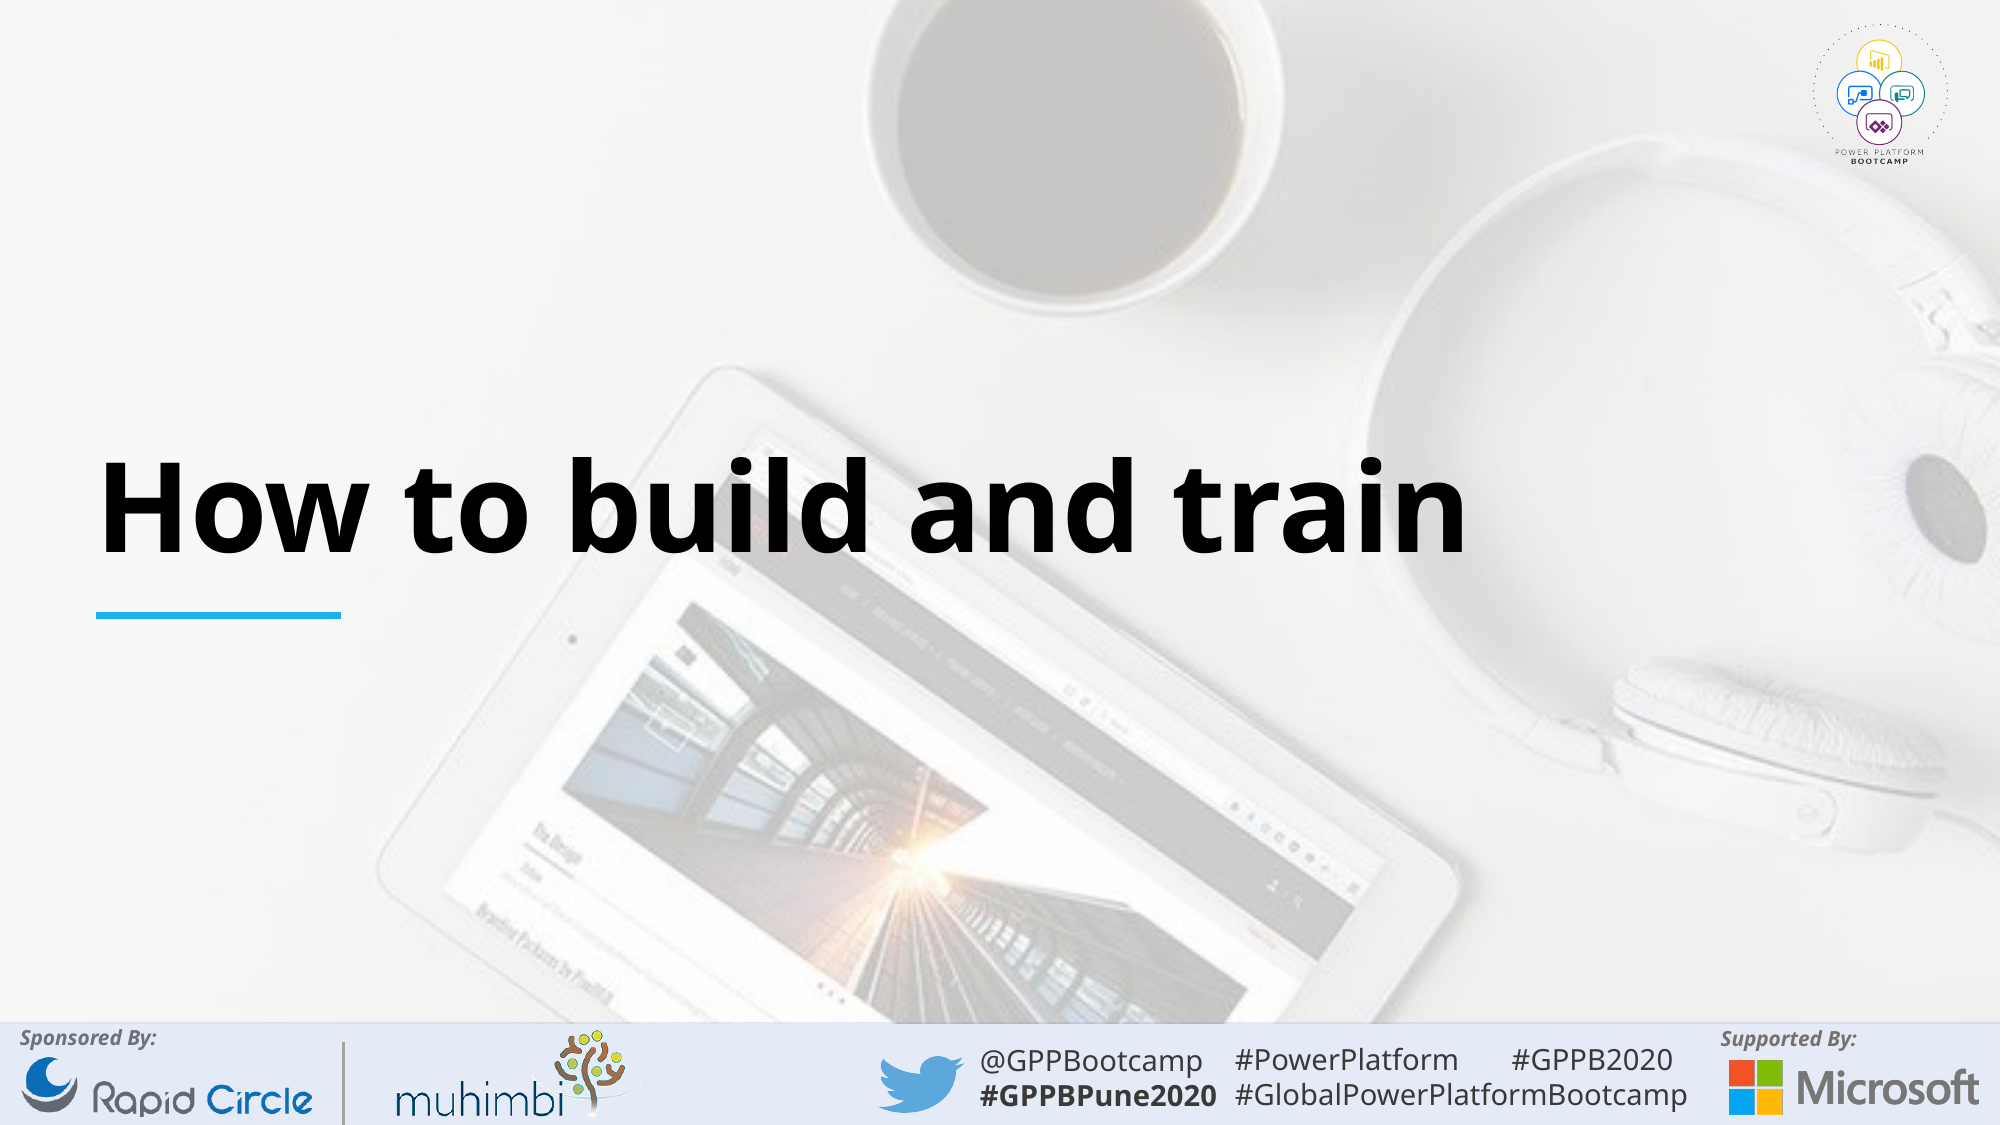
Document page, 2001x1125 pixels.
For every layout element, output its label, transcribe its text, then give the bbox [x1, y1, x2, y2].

title How to build and train [95, 443, 1816, 580]
picture [1813, 24, 1948, 164]
picture [0, 1024, 2000, 1125]
